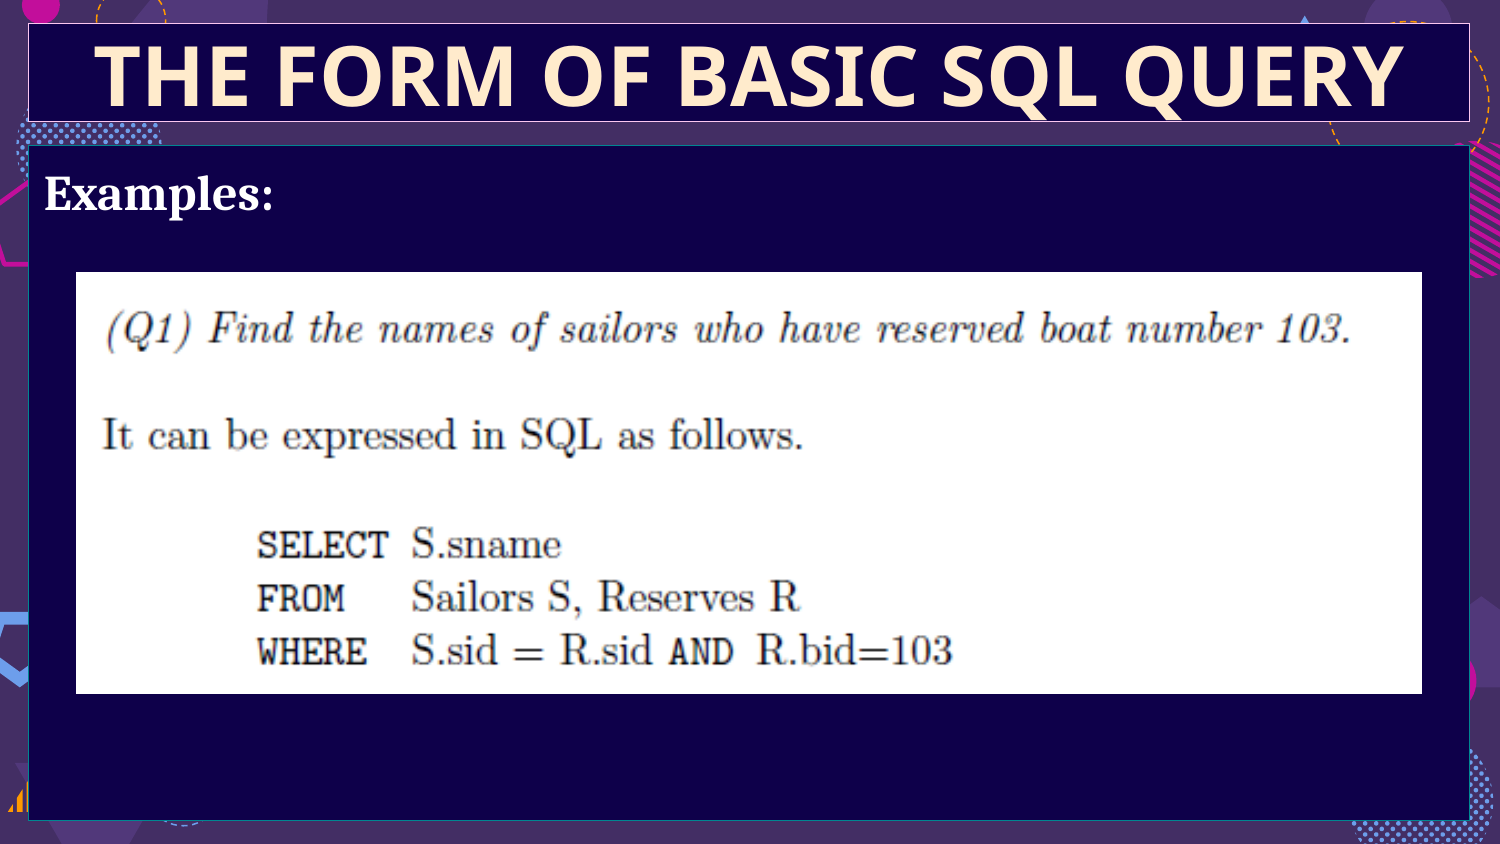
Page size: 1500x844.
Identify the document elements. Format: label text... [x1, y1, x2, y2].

subtitle Examples: [28, 145, 1470, 821]
title THE FORM OF BASIC SQL QUERY [28, 23, 1470, 122]
picture [76, 271, 1423, 695]
